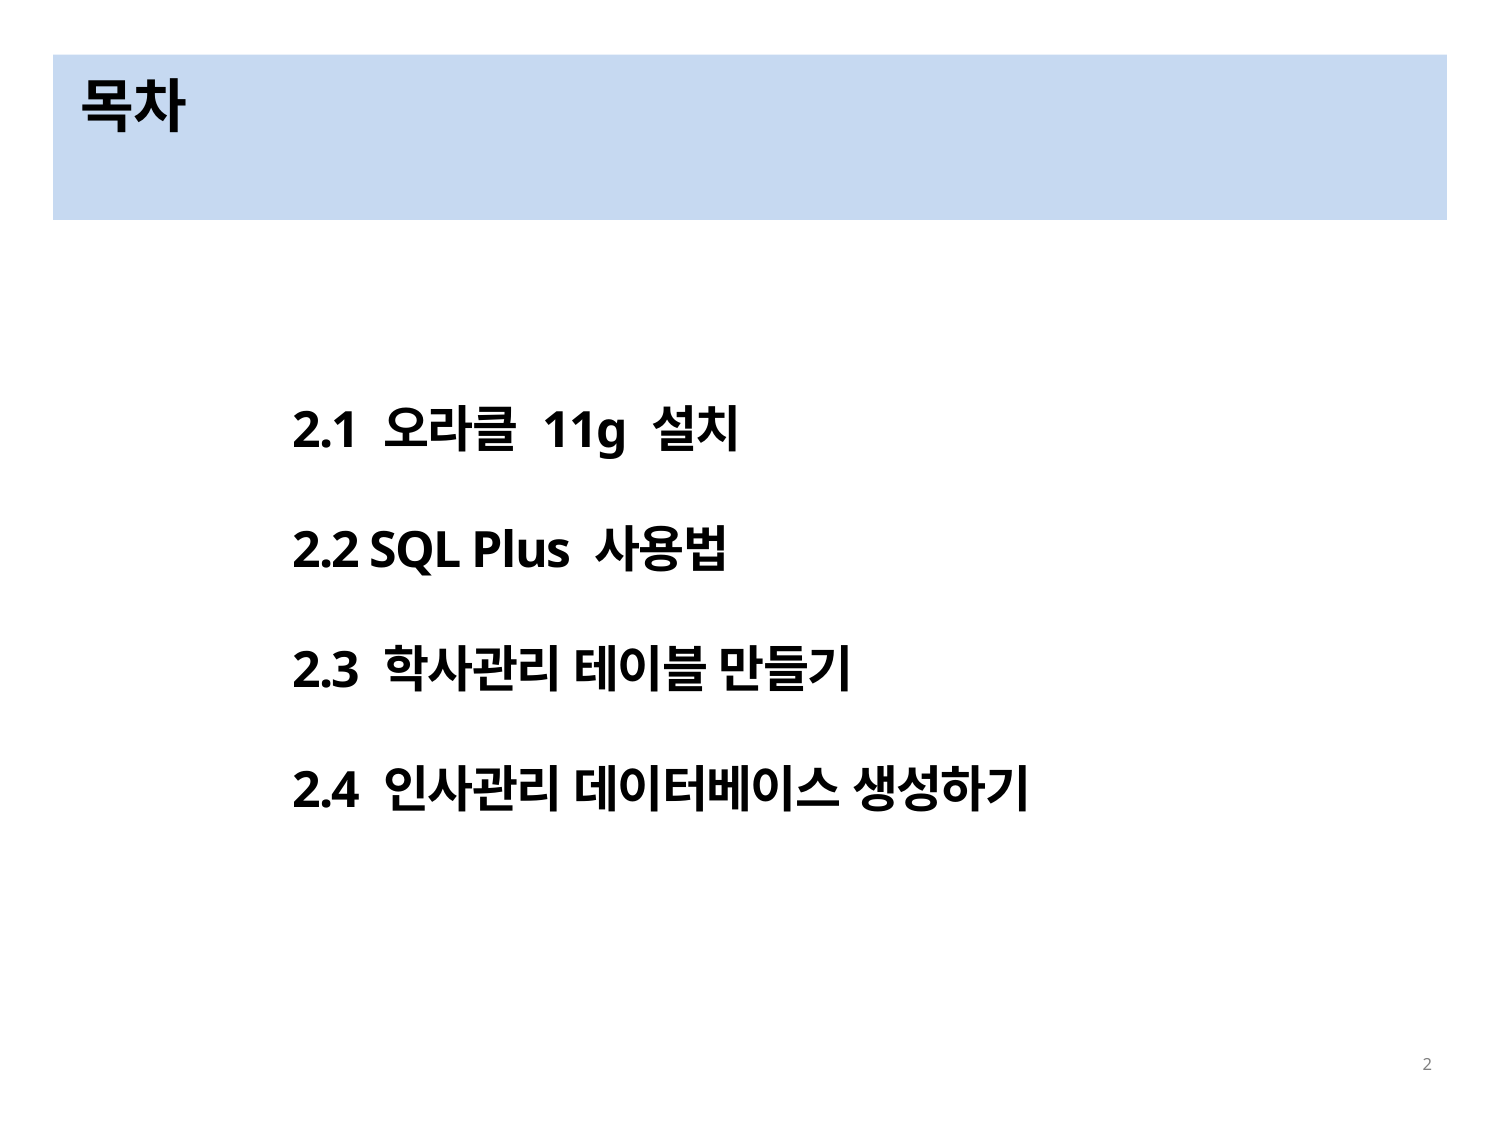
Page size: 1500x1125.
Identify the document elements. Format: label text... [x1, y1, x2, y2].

title 목차 [64, 30, 1340, 178]
text_box 2.1 오라클 11g 설치 2.2 SQL Plus 사용법 2.3 학사관리 테이블 만들기 2.4 인사관리 데이터베이스 생성하기 [277, 329, 1371, 825]
